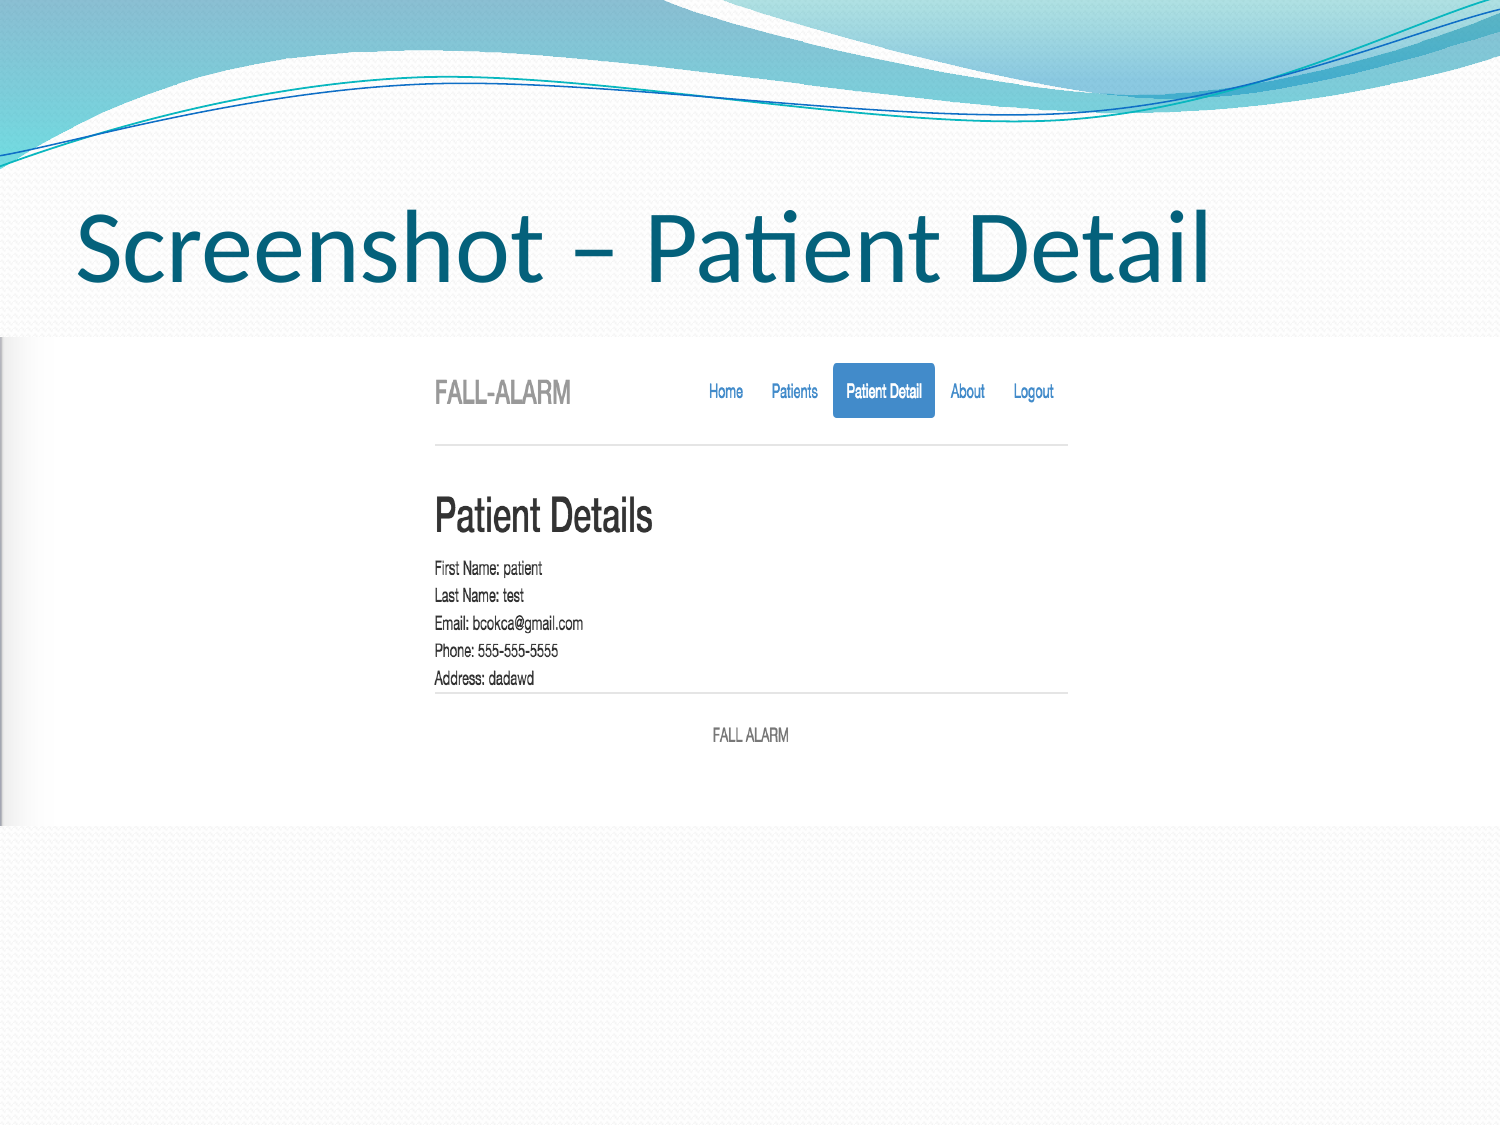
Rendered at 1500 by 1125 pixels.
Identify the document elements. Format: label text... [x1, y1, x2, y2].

picture [0, 337, 1500, 826]
title Screenshot – Patient Detail [75, 115, 1425, 303]
